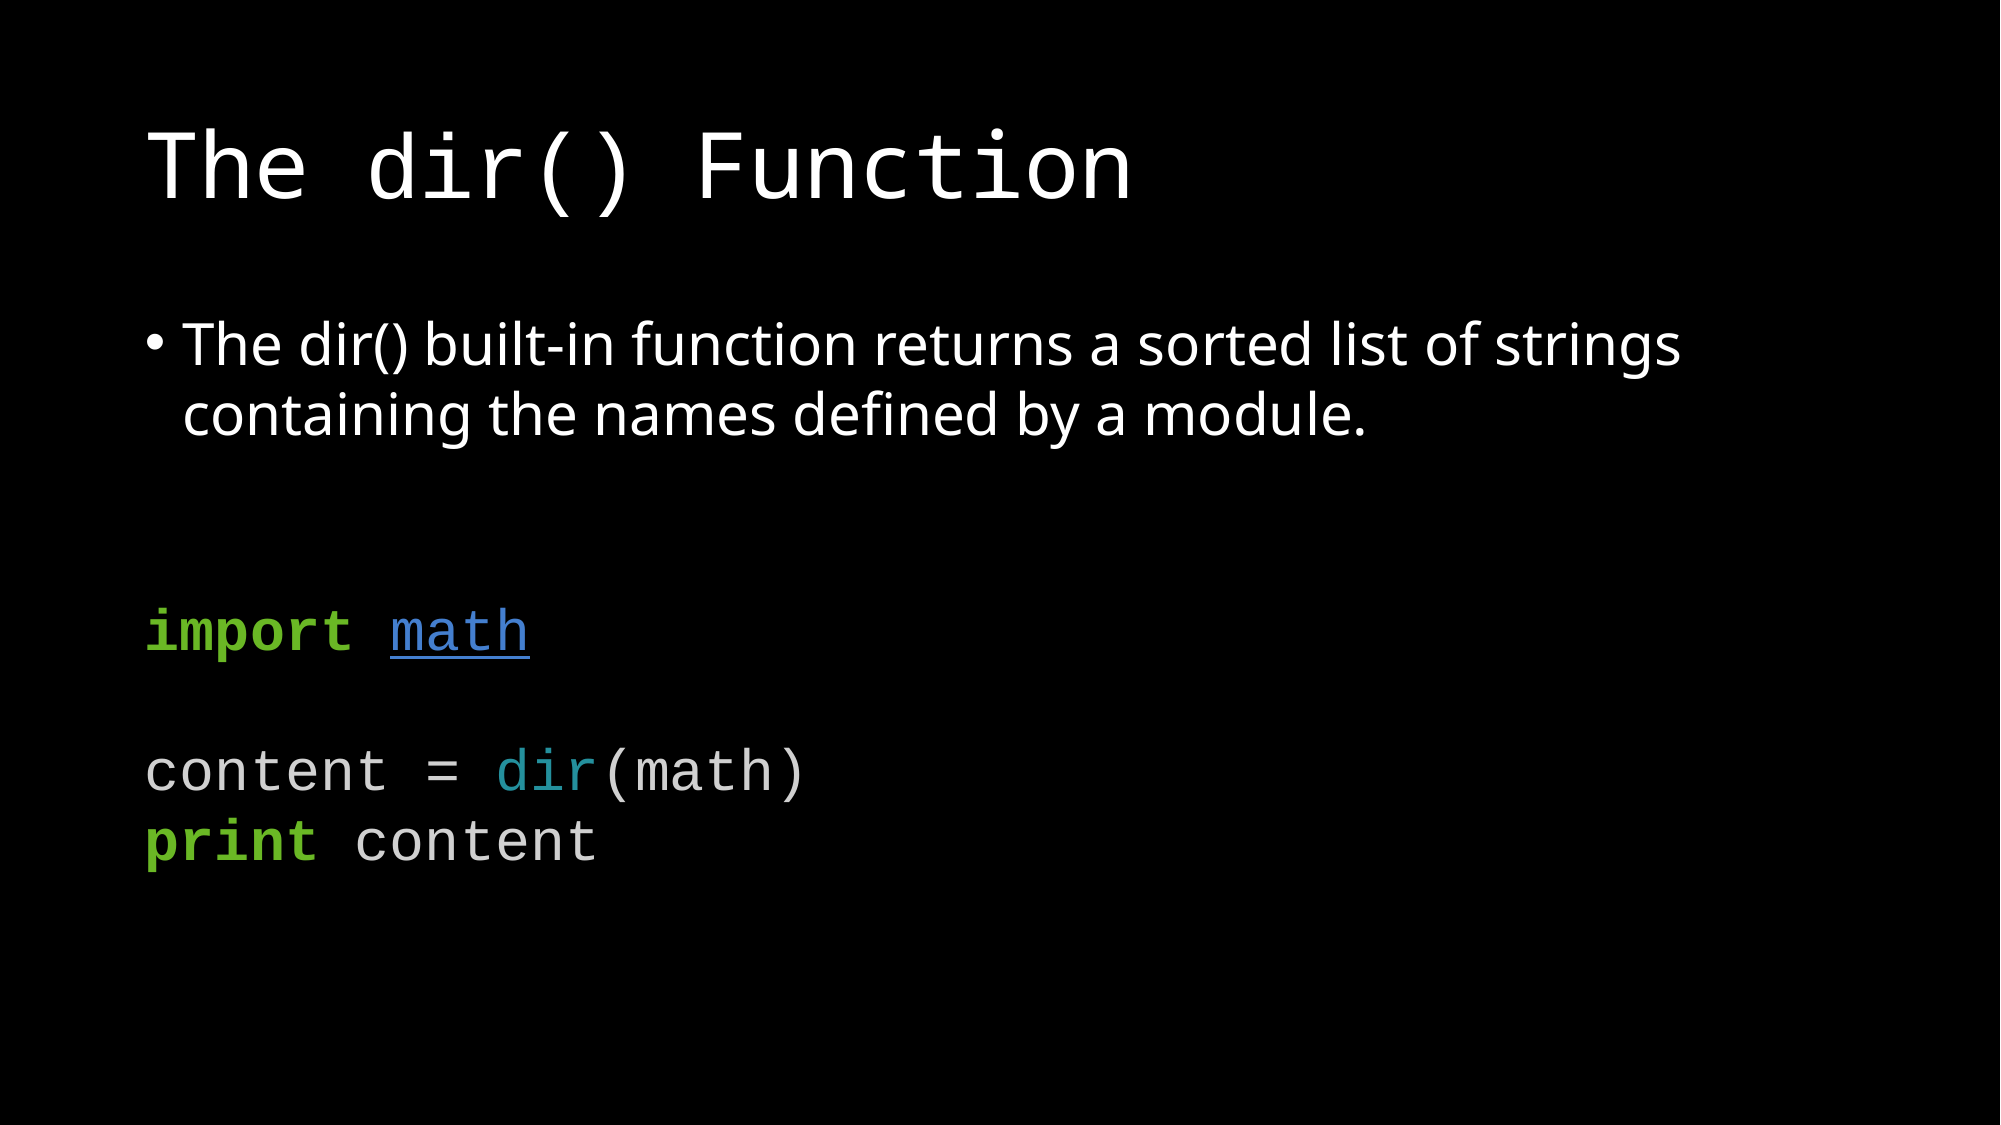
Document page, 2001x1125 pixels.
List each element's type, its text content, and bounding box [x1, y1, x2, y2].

title The dir() Function [136, 59, 1863, 278]
list The dir() built-in function returns a sorted list of strings containing the names defined by a module. import math content = dir(math) print content [136, 298, 1863, 1014]
